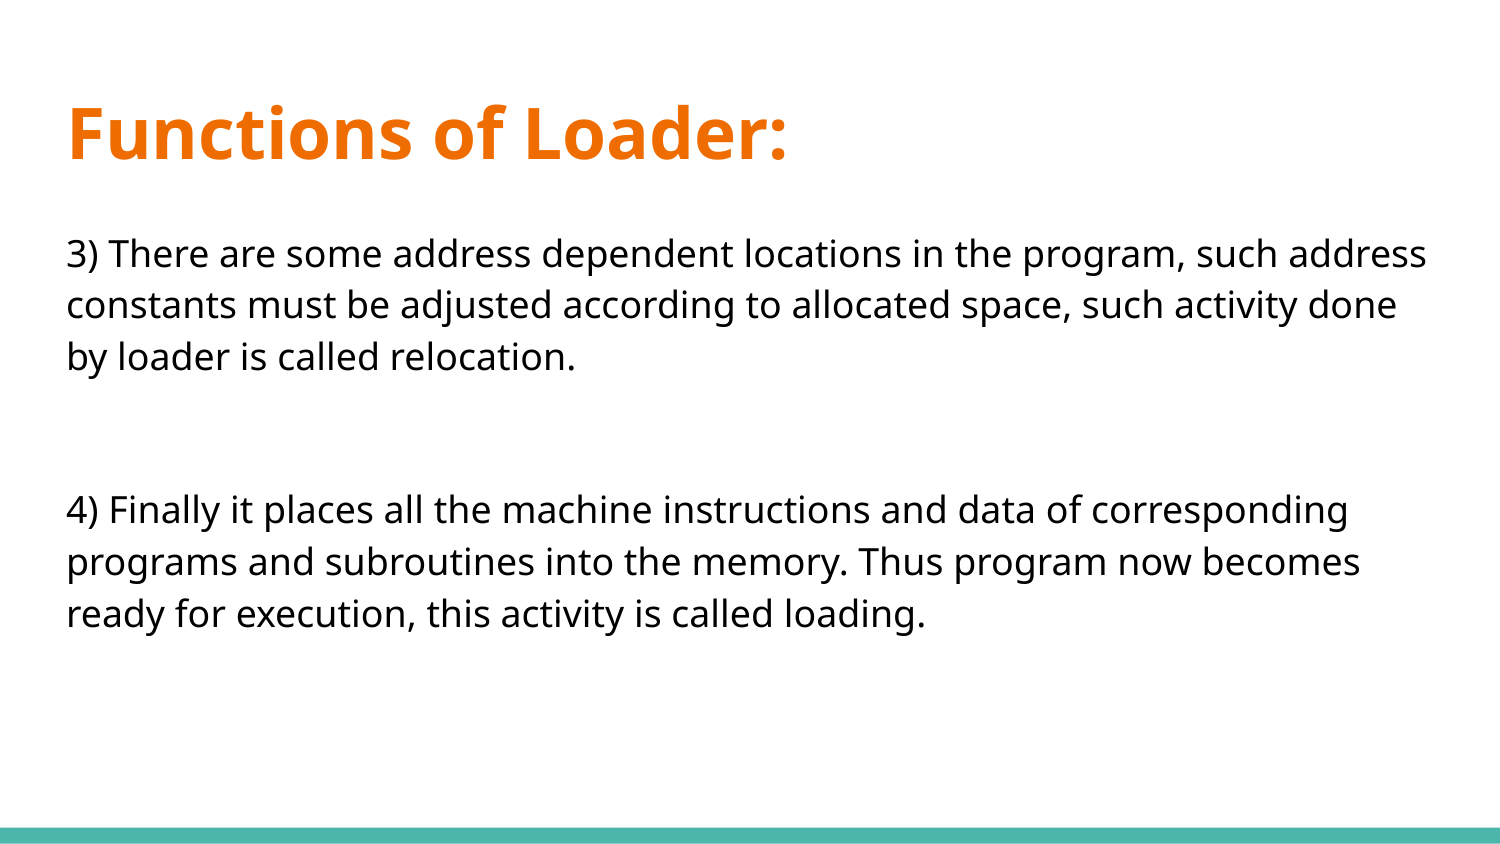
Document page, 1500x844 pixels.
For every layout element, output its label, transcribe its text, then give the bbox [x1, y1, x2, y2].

list 3) There are some address dependent locations in the program, such address constants must be adjusted according to allocated space, such activity done by loader is called relocation. 4) Finally it places all the machine instructions and data of corresponding programs and subroutines into the memory. Thus program now becomes ready for execution, this activity is called loading. [51, 207, 1449, 750]
title Functions of Loader: [51, 72, 1449, 189]
